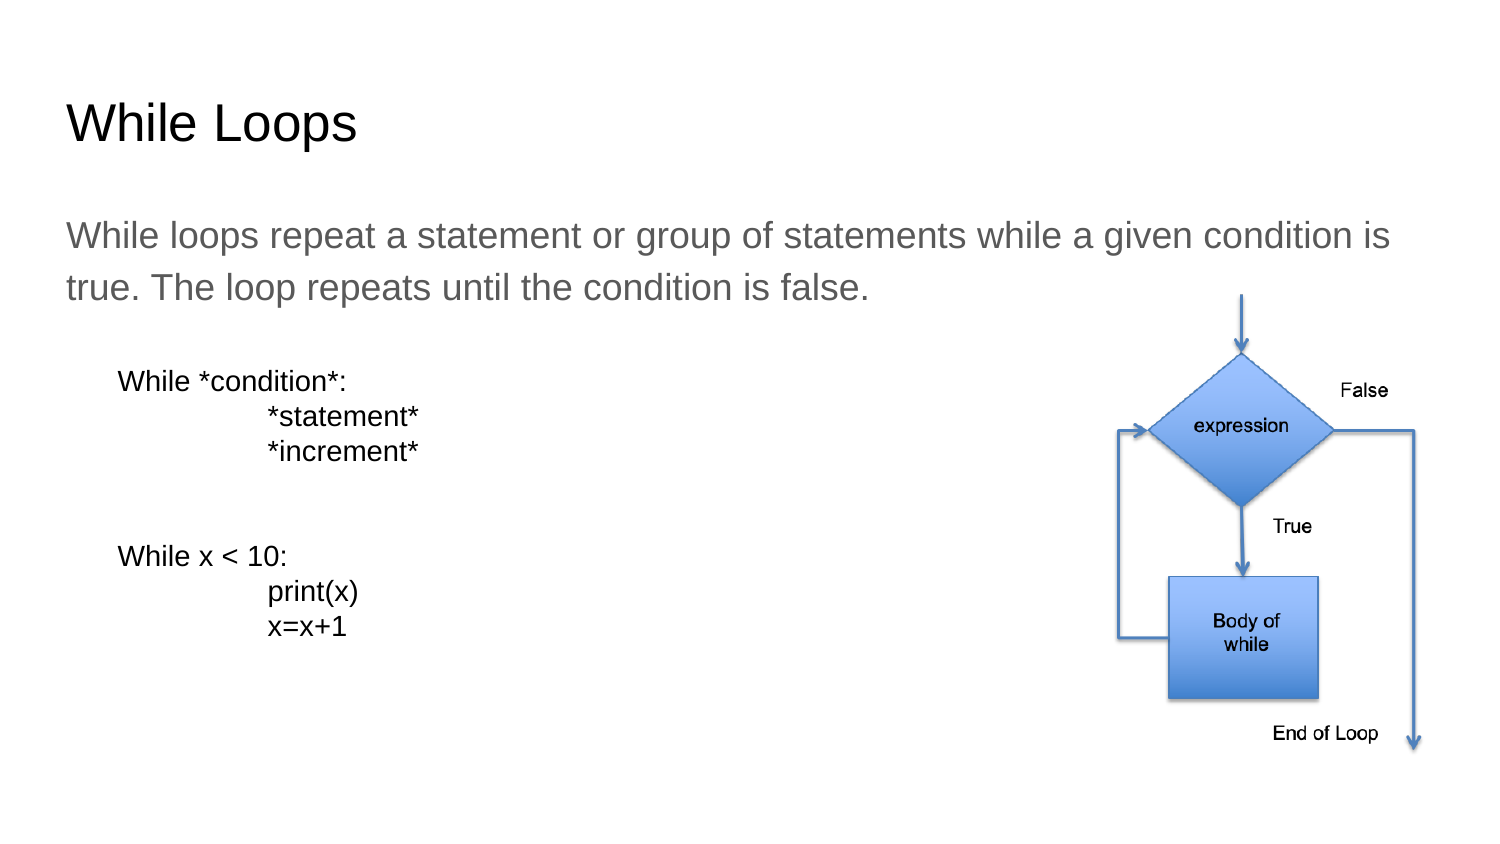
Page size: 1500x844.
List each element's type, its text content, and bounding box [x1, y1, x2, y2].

list While loops repeat a statement or group of statements while a given condition is true. The loop repeats until the condition is false. [51, 189, 1449, 750]
picture [1109, 290, 1464, 773]
text_box While *condition*: *statement* *increment* While x < 10: print(x) x=x+1 [102, 347, 575, 657]
title While Loops [51, 72, 1449, 167]
